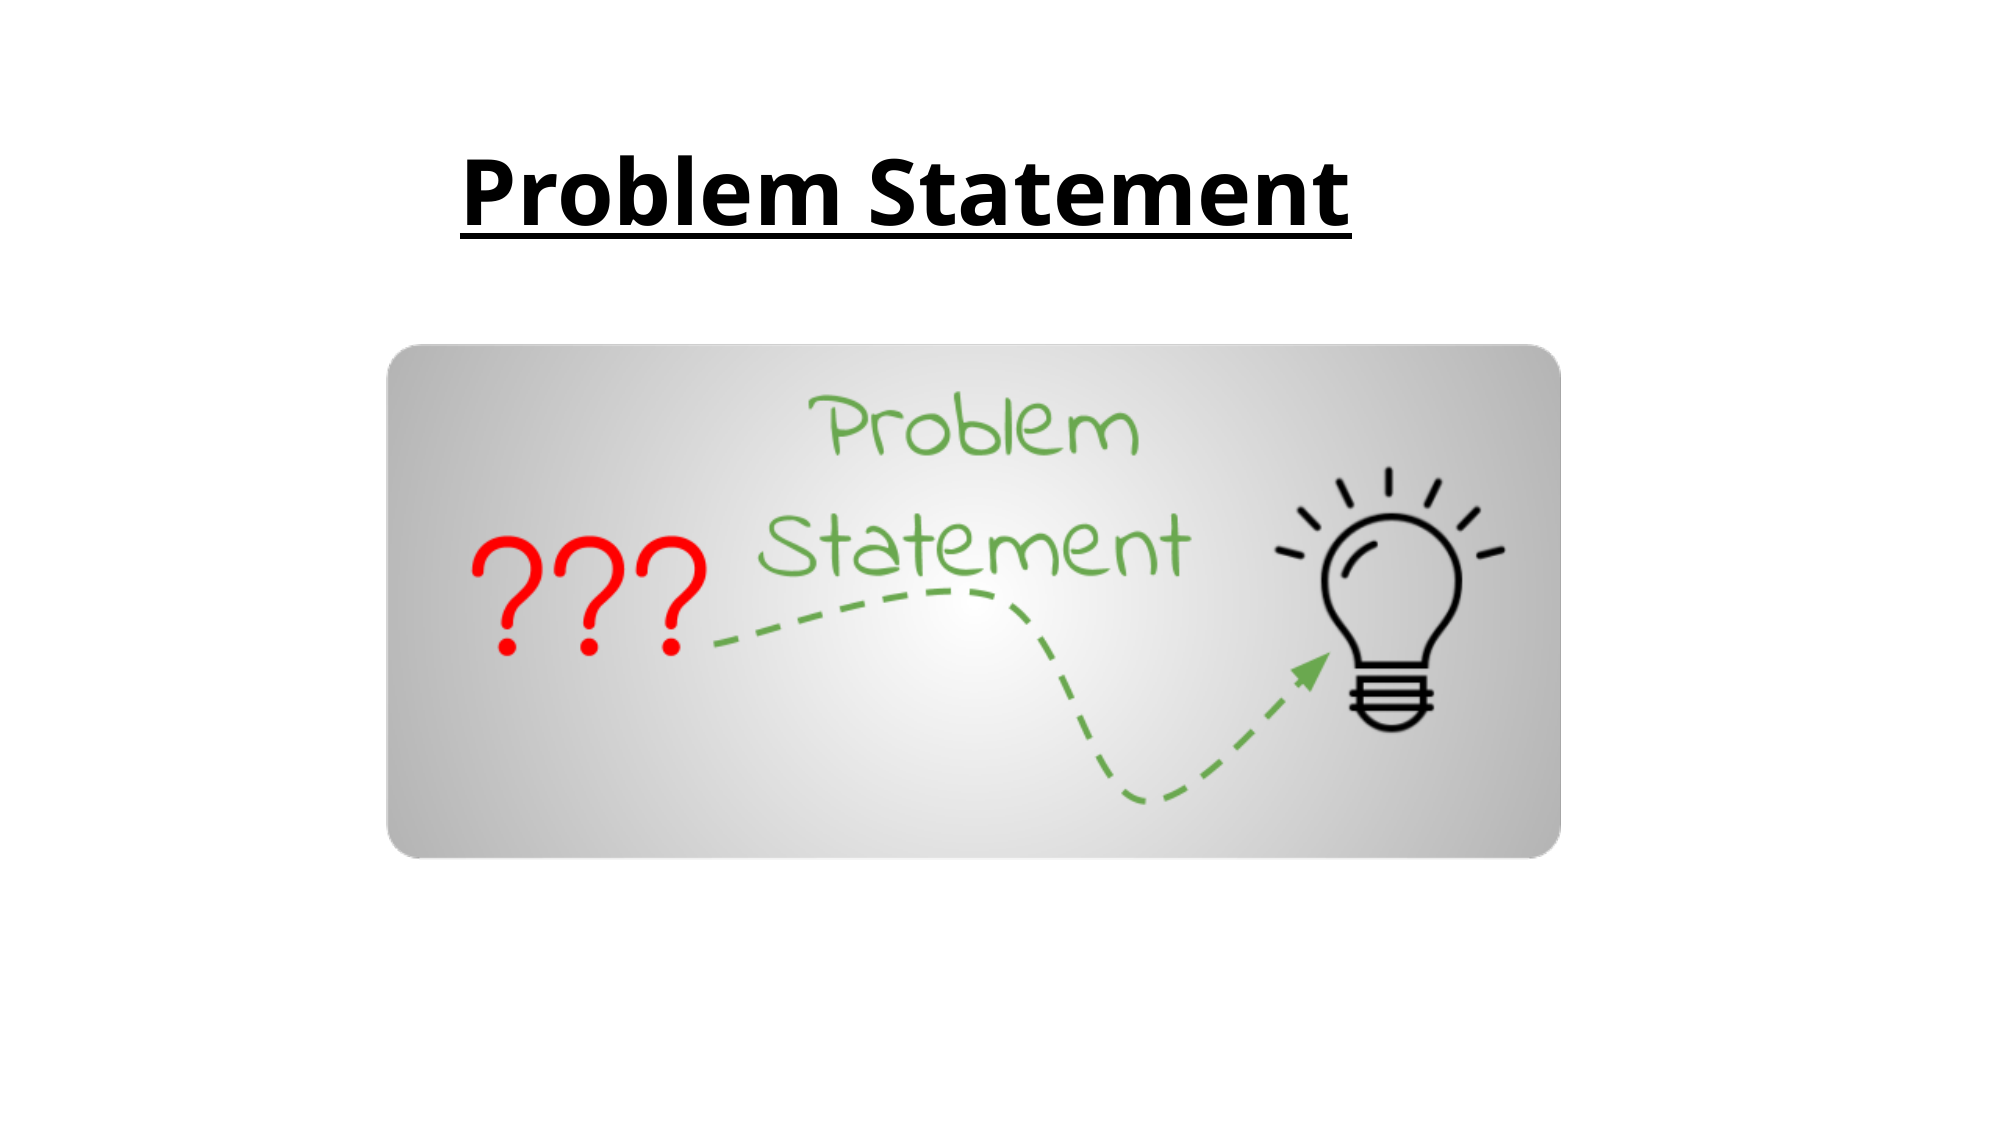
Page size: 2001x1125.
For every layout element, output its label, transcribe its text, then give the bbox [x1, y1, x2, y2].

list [332, 296, 1611, 910]
title Problem Statement [444, 95, 1700, 297]
